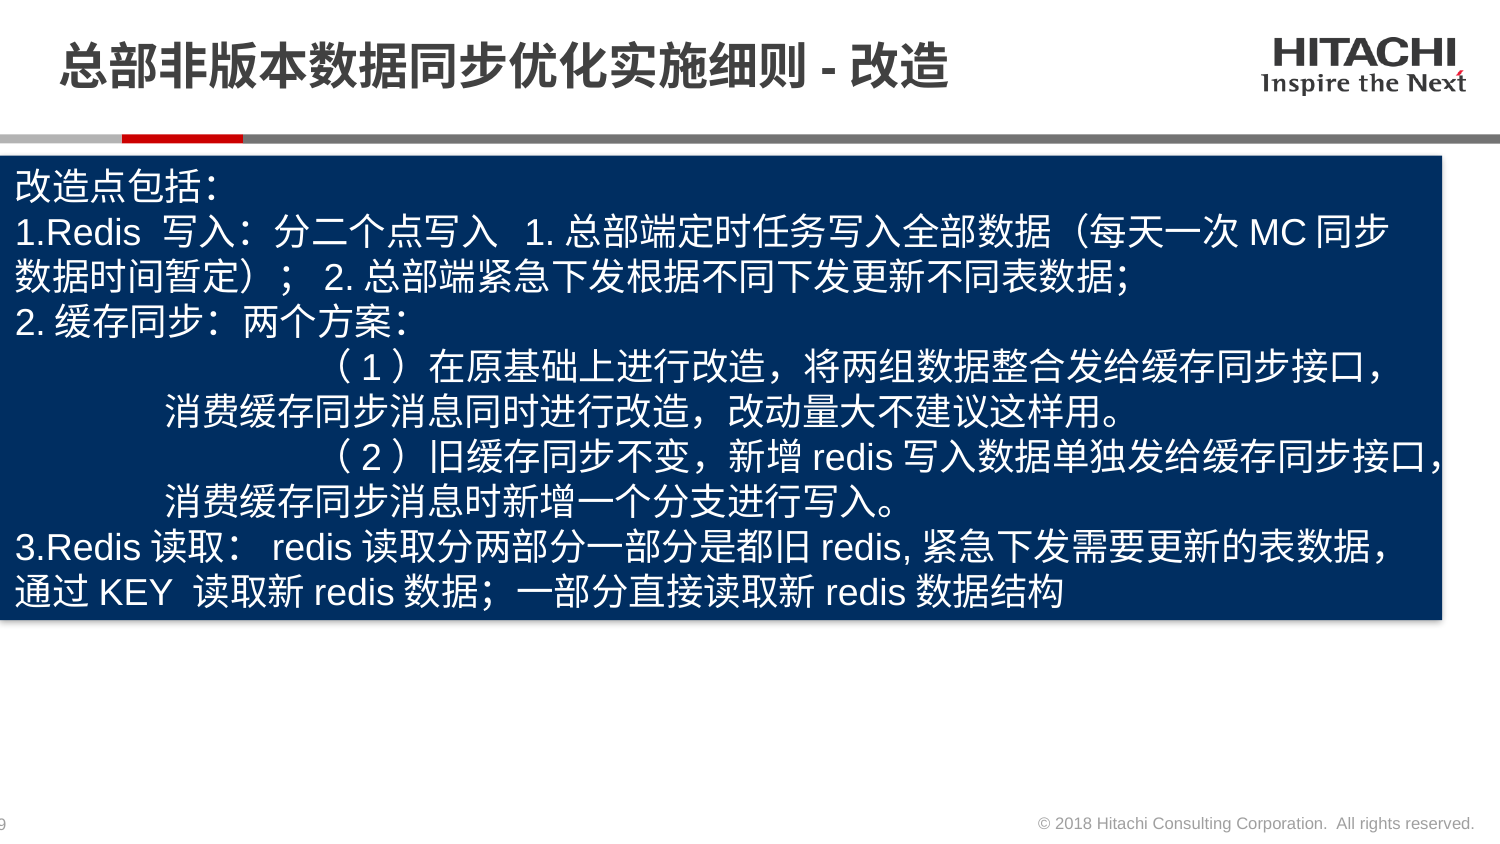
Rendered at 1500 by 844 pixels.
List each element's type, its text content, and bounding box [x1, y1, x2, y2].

picture [1261, 37, 1466, 96]
title 总部非版本数据同步优化实施细则-改造 [43, 8, 1200, 129]
text_box 改造点包括： 1.Redis 写入：分二个点写入 1.总部端定时任务写入全部数据（每天一次MC同步数据时间暂定）；2.总部端紧急下发根据不同下发更新不同表数据； 2.缓存同步：两个方案： （1）在原基础上进行改造，将两组数据整合发给缓存同步接口， 消费缓存同步消息同时进行改造，改动量大不建议这样用。 （2）旧缓存同步不变，新增redis写入数据单独发给缓存同步接口， 消费缓存同步消息时新增一个分支进行写入。 3.Redis读取：redis读取分两部分一部分是都旧redis,紧急下发需要更新的表数据，通过KEY 读取新redis数据；一部分直接读取新redis数据结构 [0, 155, 1443, 621]
